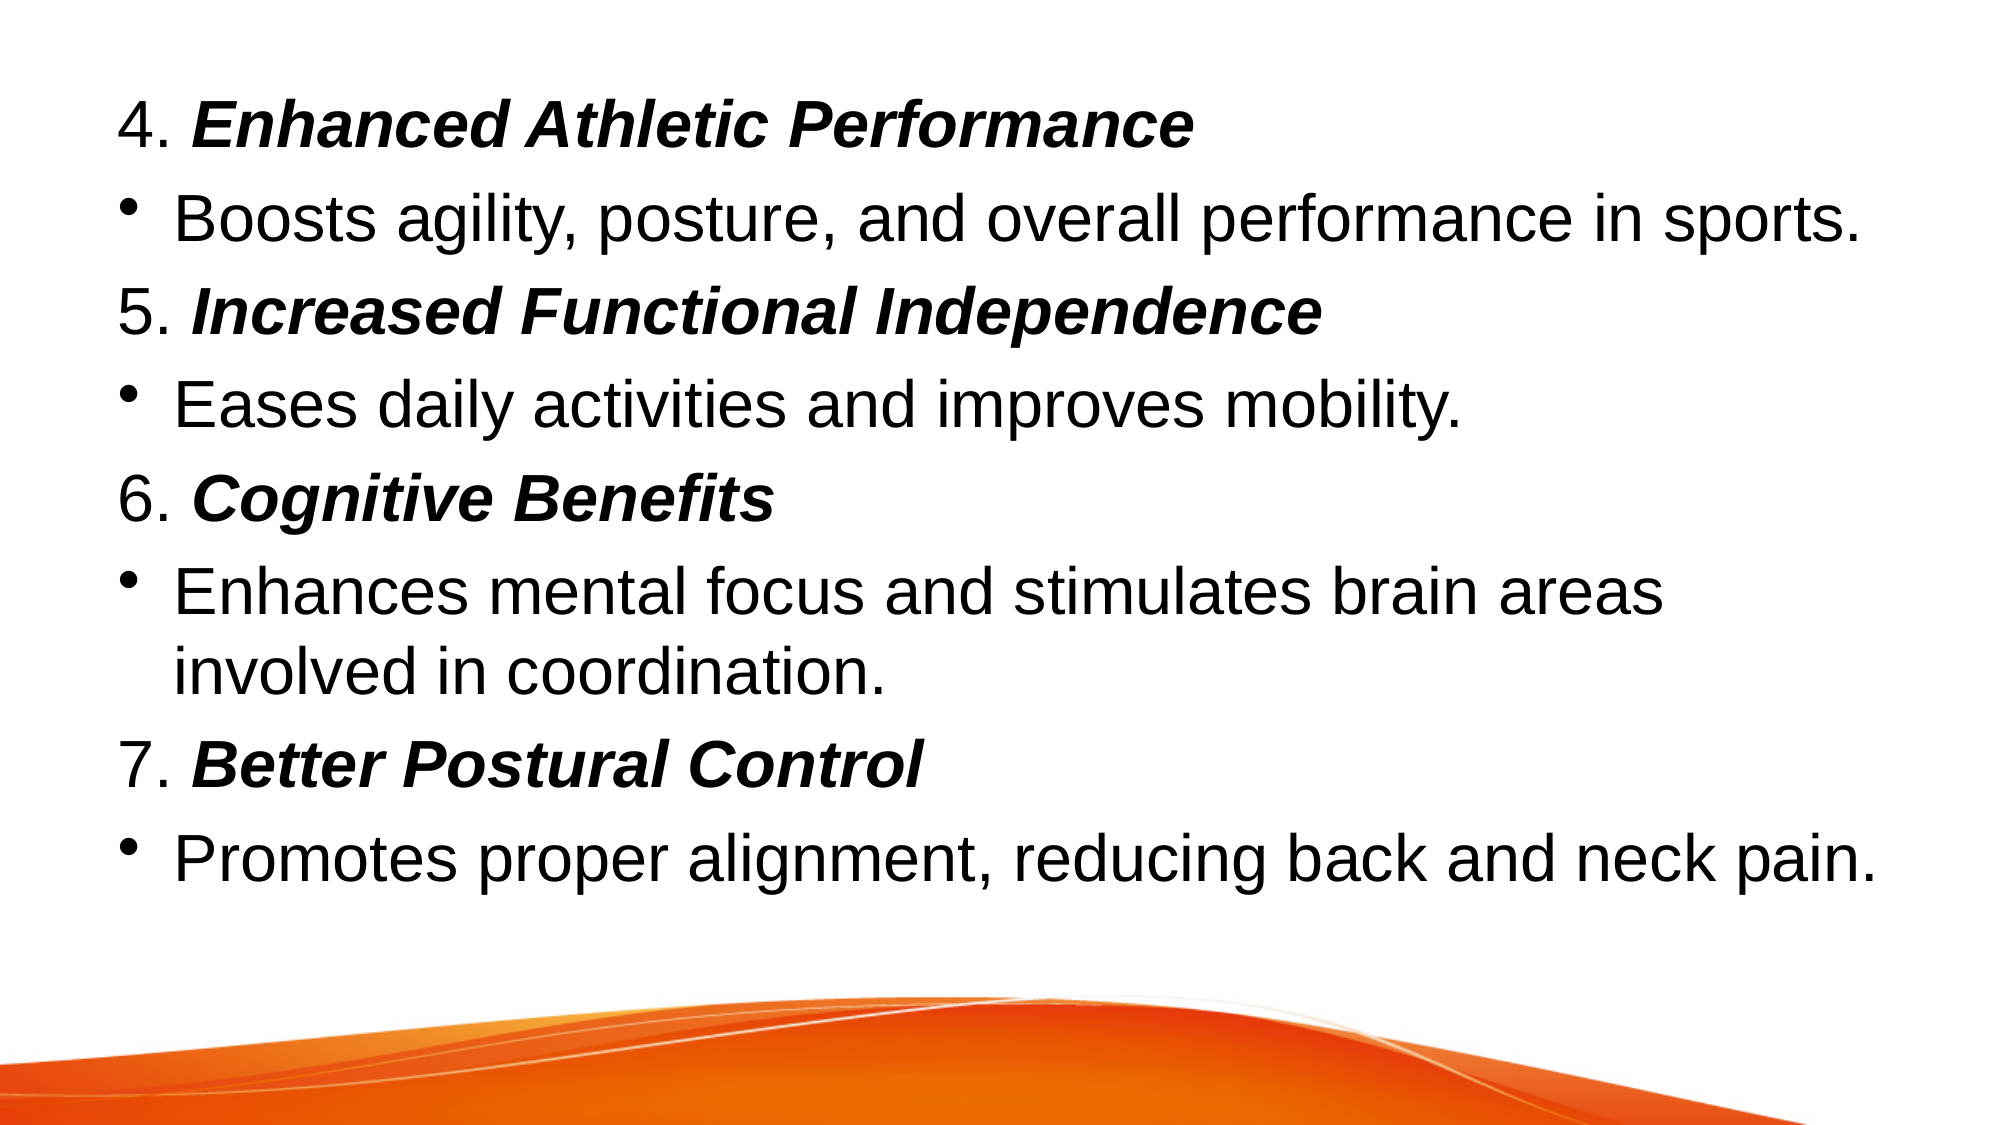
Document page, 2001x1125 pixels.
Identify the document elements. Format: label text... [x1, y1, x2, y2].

list 4. Enhanced Athletic Performance Boosts agility, posture, and overall performance in sports. 5. Increased Functional Independence Eases daily activities and improves mobility. 6. Cognitive Benefits Enhances mental focus and stimulates brain areas involved in coordination. 7. Better Postural Control Promotes proper alignment, reducing back and neck pain. [102, 73, 1903, 887]
picture [0, 0, 2000, 1125]
